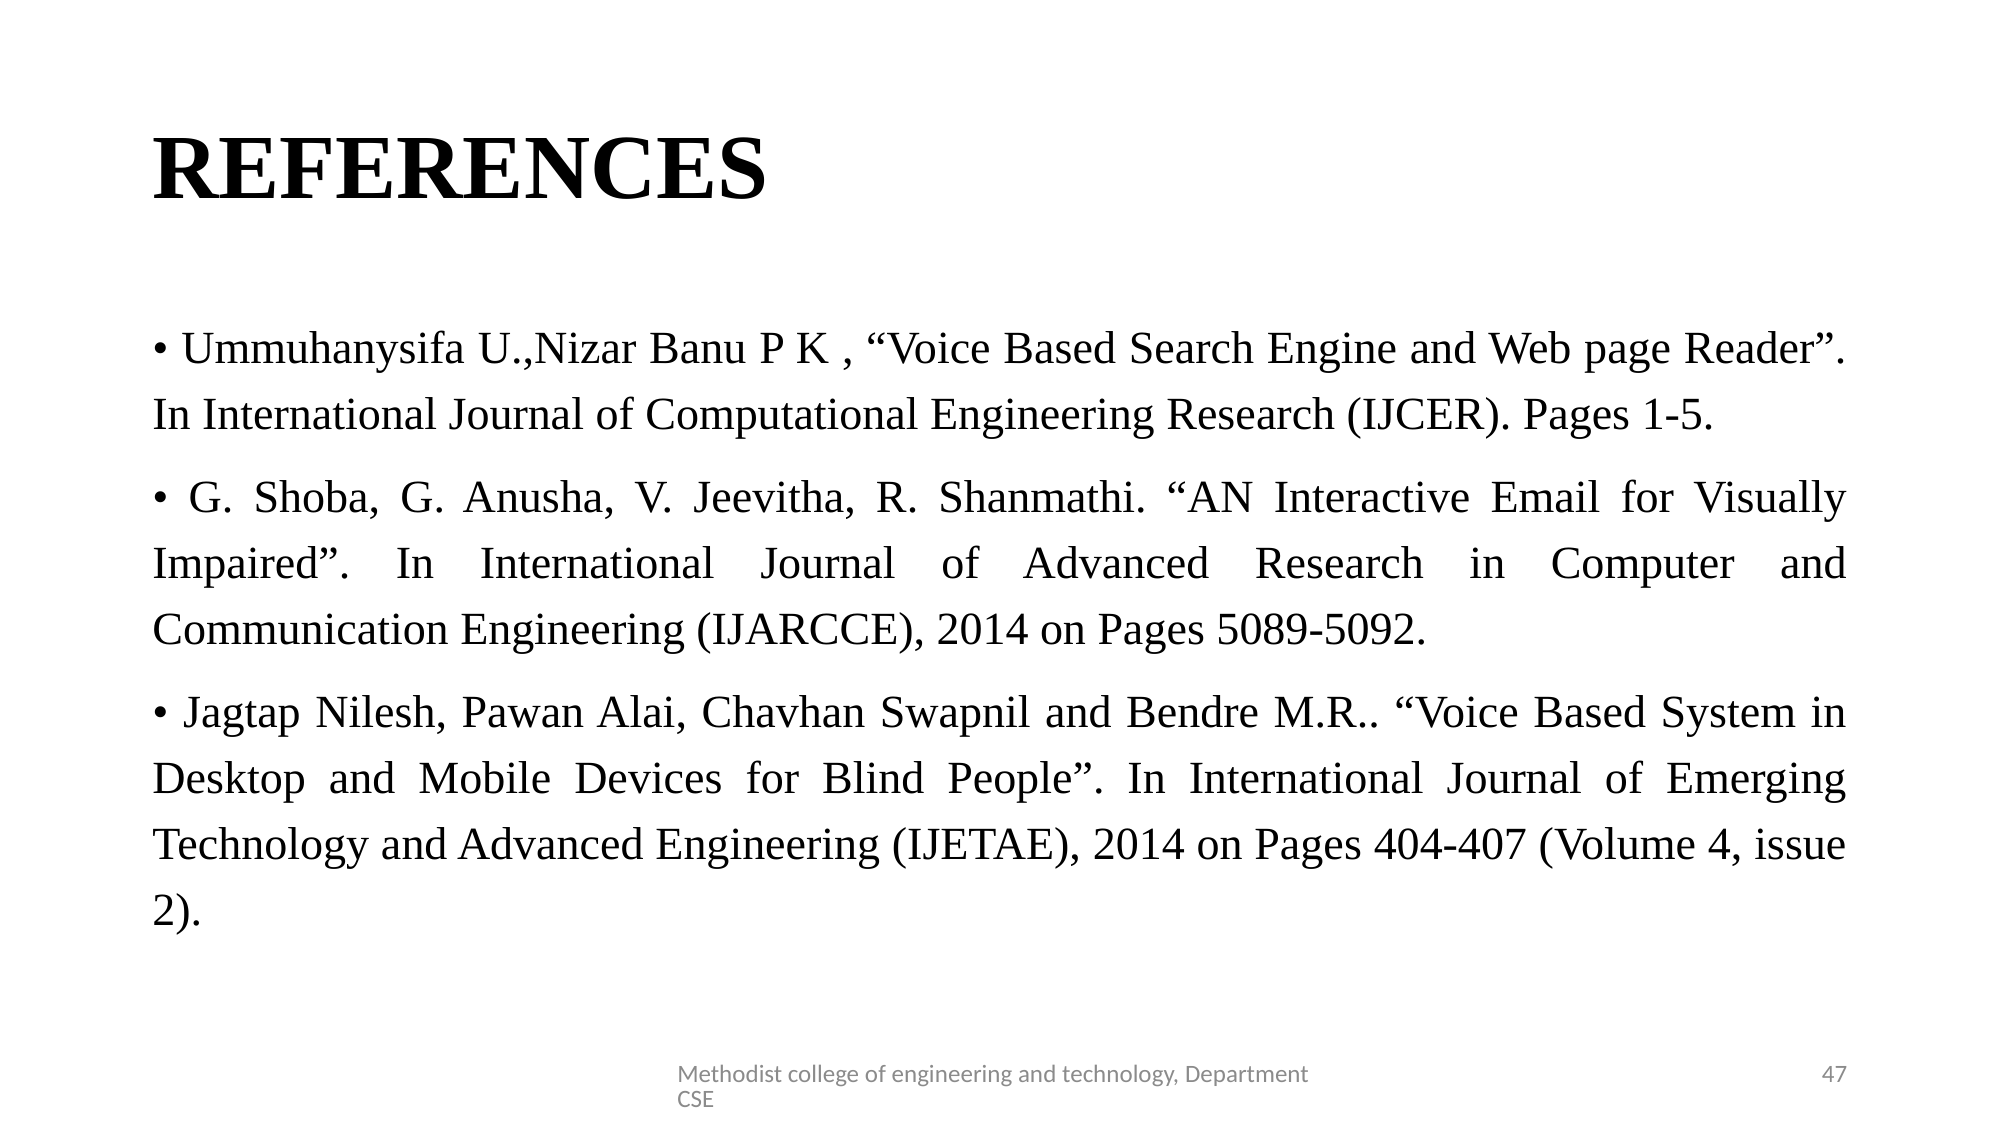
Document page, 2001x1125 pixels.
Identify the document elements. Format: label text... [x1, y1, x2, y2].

footer Methodist college of engineering and technology, Department CSE [662, 1042, 1338, 1103]
title REFERENCES [137, 59, 1863, 278]
list • Ummuhanysifa U.,Nizar Banu P K , “Voice Based Search Engine and Web page Reader”. In International Journal of Computational Engineering Research (IJCER). Pages 1-5. • G. Shoba, G. Anusha, V. Jeevitha, R. Shanmathi. “AN Interactive Email for Visually Impaired”. In International Journal of Advanced Research in Computer and Communication Engineering (IJARCCE), 2014 on Pages 5089-5092. • Jagtap Nilesh, Pawan Alai, Chavhan Swapnil and Bendre M.R.. “Voice Based System in Desktop and Mobile Devices for Blind People”. In International Journal of Emerging Technology and Advanced Engineering (IJETAE), 2014 on Pages 404-407 (Volume 4, issue 2). [137, 299, 1863, 1014]
slide_number 47 [1412, 1042, 1863, 1103]
